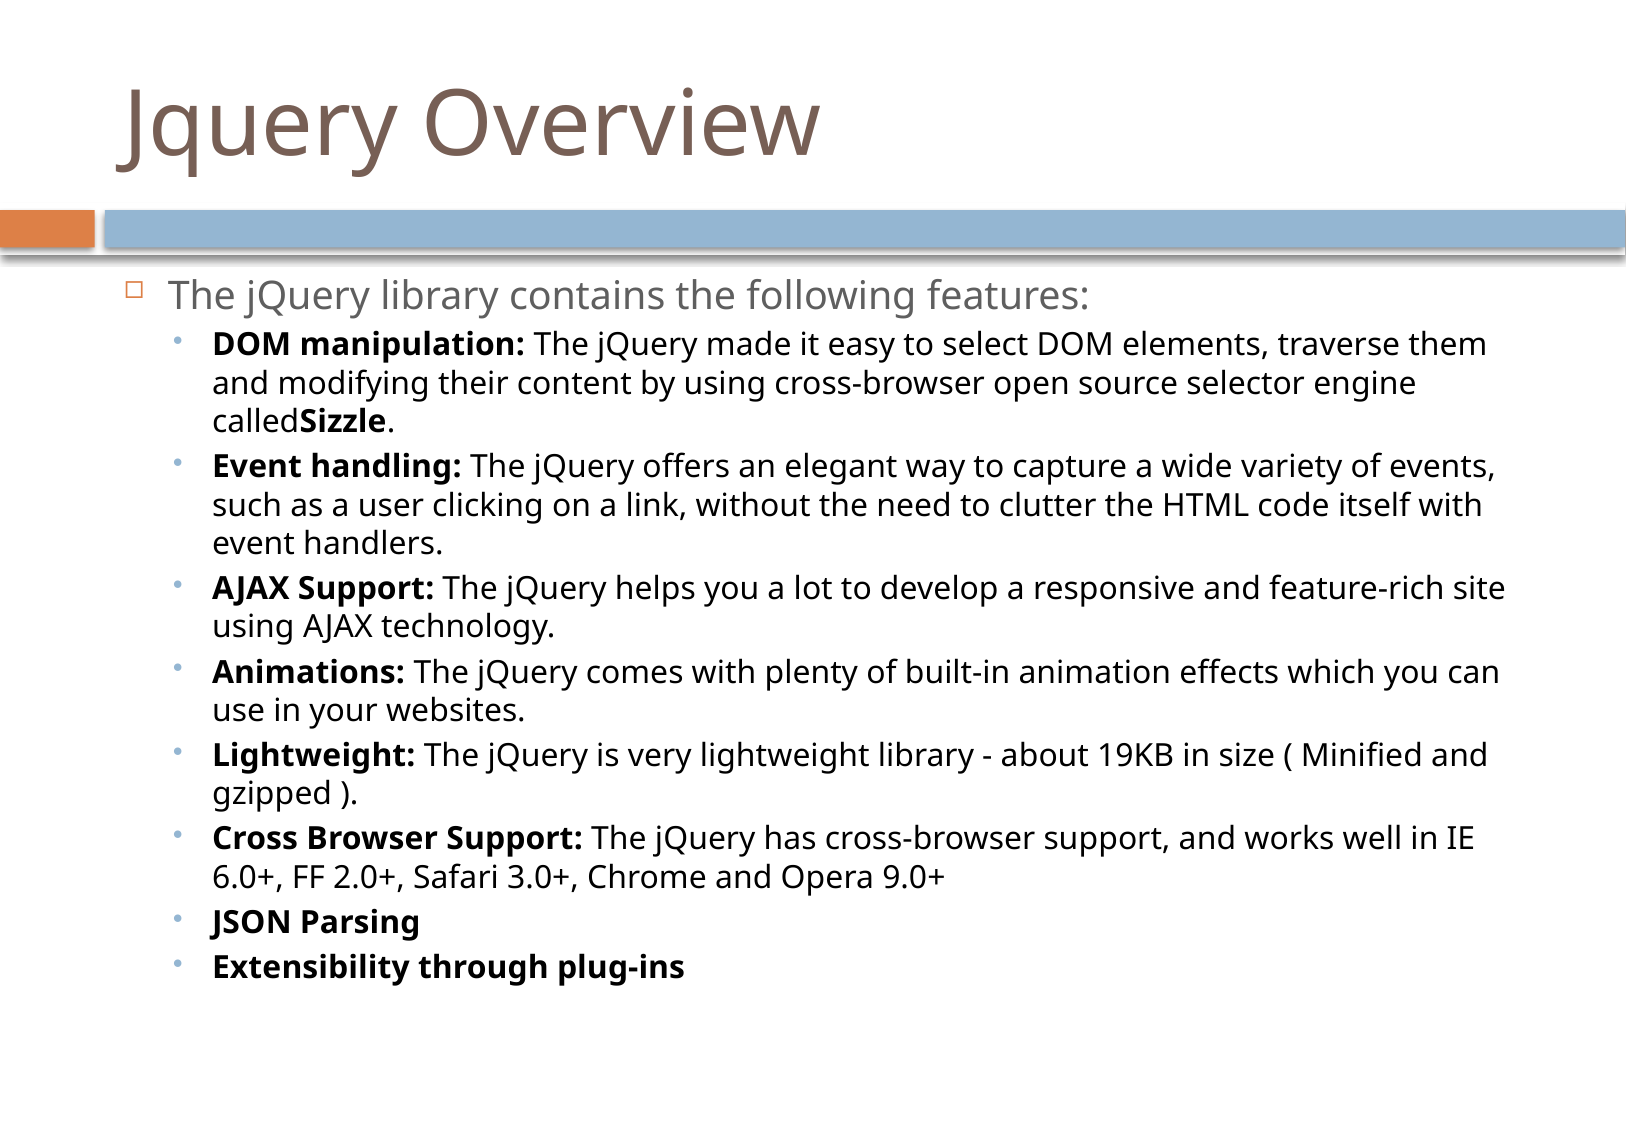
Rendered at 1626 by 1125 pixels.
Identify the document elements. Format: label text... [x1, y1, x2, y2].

title Jquery Overview [108, 37, 1558, 200]
list The jQuery library contains the following features: DOM manipulation: The jQuery made it easy to select DOM elements, traverse them and modifying their content by using cross-browser open source selector engine calledSizzle. Event handling: The jQuery offers an elegant way to capture a wide variety of events, such as a user clicking on a link, without the need to clutter the HTML code itself with event handlers. AJAX Support: The jQuery helps you a lot to develop a responsive and feature-rich site using AJAX technology. Animations: The jQuery comes with plenty of built-in animation effects which you can use in your websites. Lightweight: The jQuery is very lightweight library - about 19KB in size ( Minified and gzipped ). Cross Browser Support: The jQuery has cross-browser support, and works well in IE 6.0+, FF 2.0+, Safari 3.0+, Chrome and Opera 9.0+ JSON Parsing Extensibility through plug-ins [108, 262, 1558, 1000]
